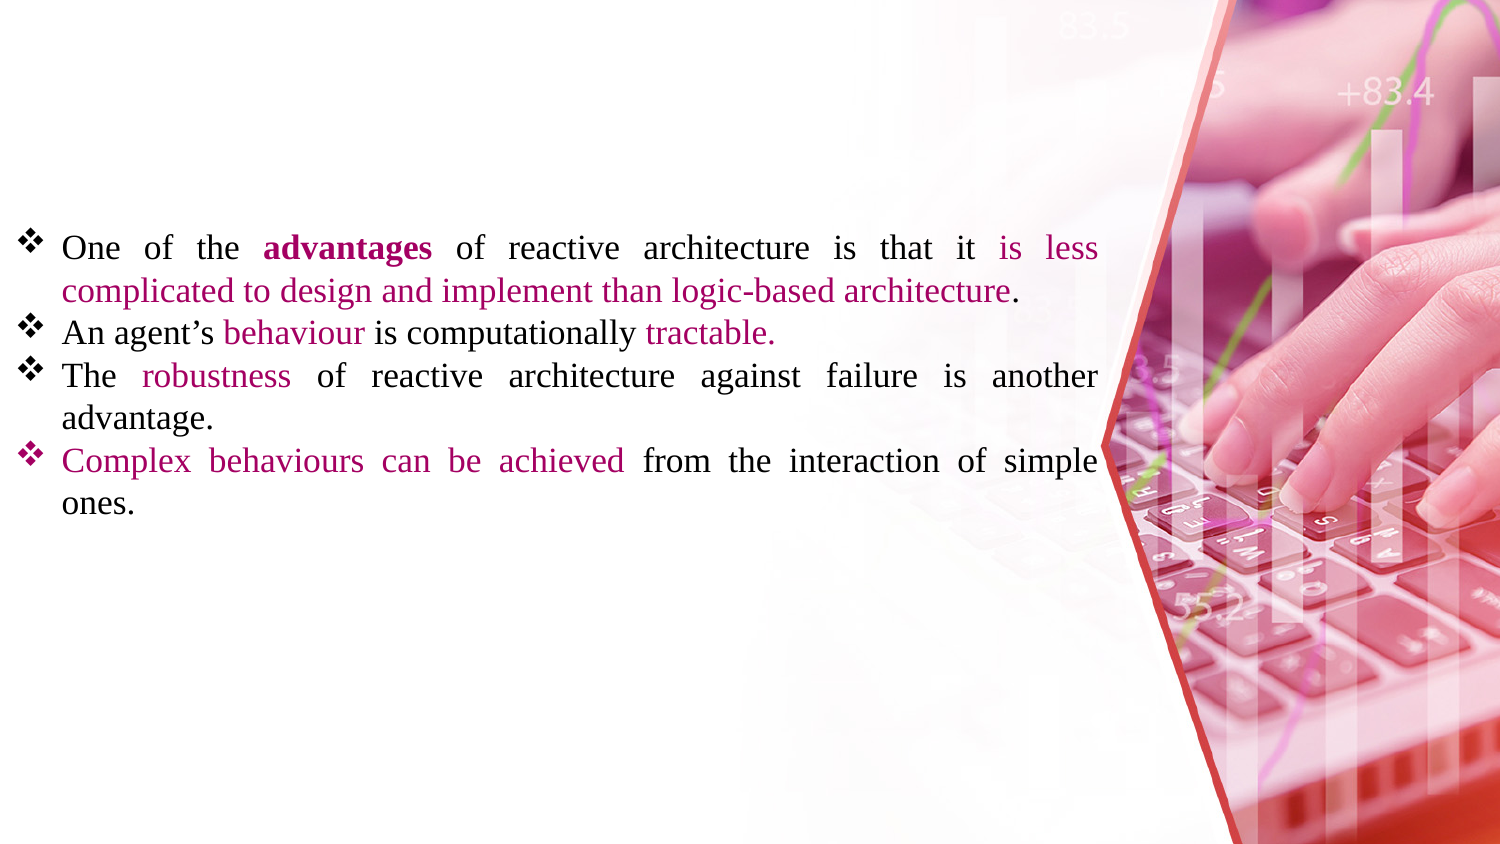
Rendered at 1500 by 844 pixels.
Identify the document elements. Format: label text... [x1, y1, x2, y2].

picture [0, 0, 1500, 844]
text_box One of the advantages of reactive architecture is that it is less complicated to design and implement than logic-based architecture. An agent’s behaviour is computationally tractable. The robustness of reactive architecture against failure is another advantage. Complex behaviours can be achieved from the interaction of simple ones. [0, 216, 1114, 572]
